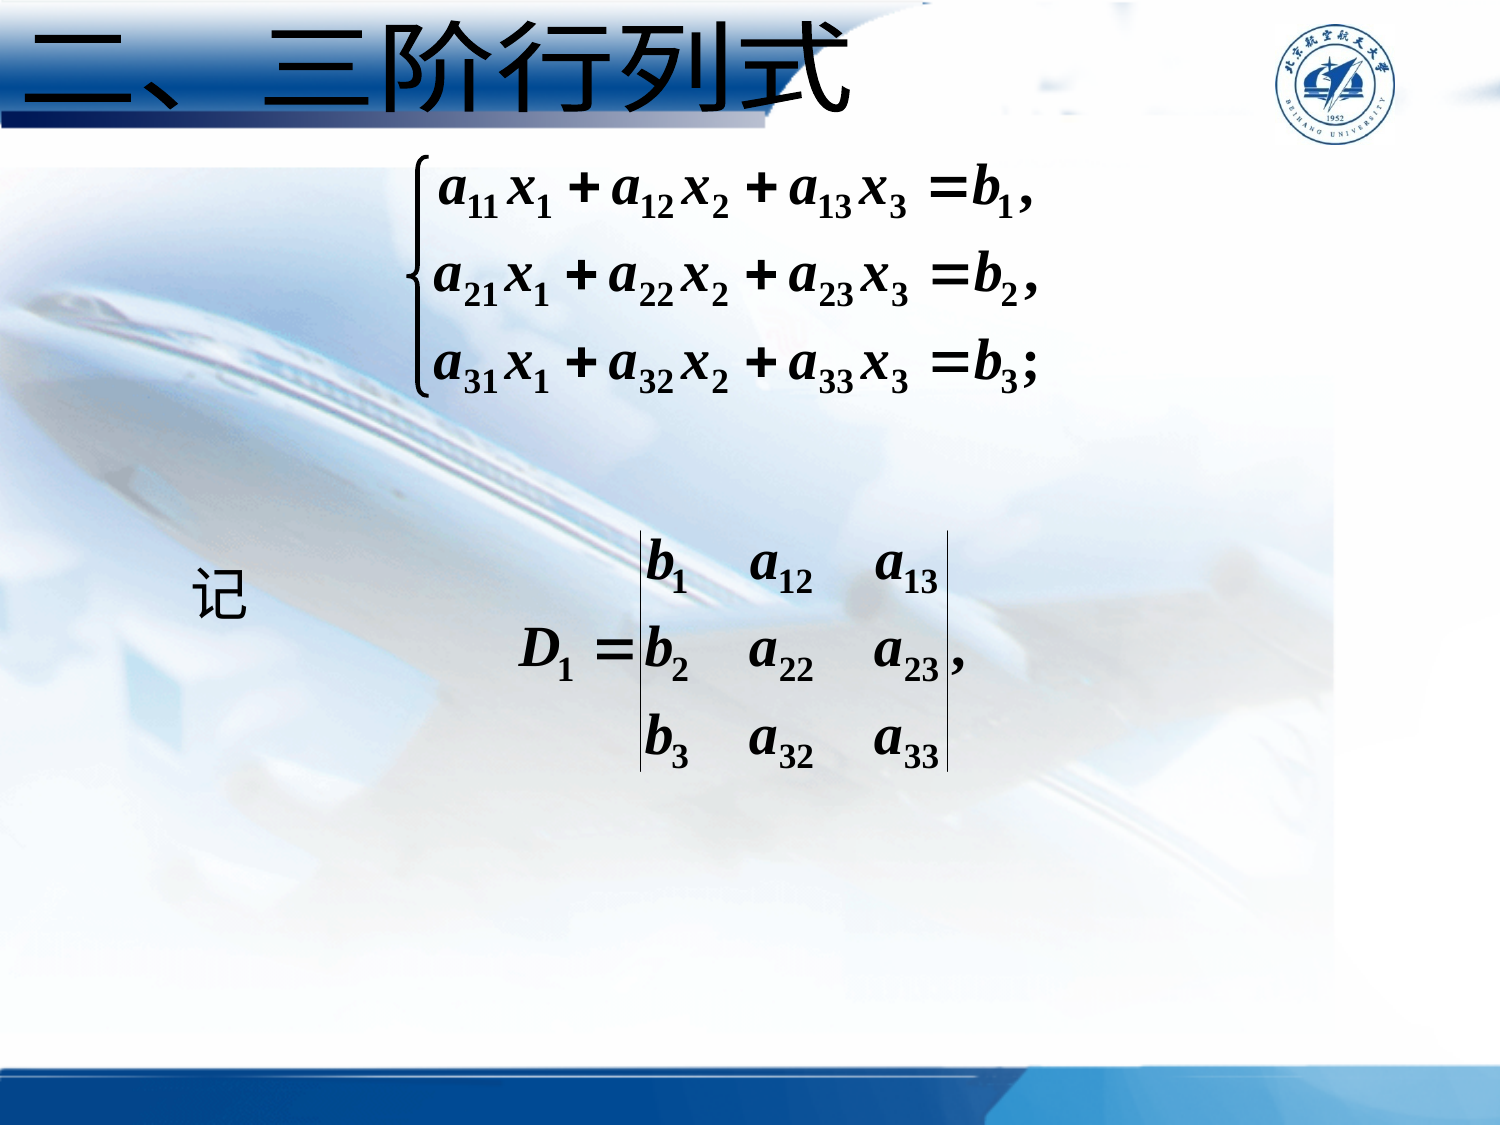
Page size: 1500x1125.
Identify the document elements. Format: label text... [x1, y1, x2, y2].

text_box 记 [175, 549, 264, 635]
picture [0, 0, 1500, 1125]
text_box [399, 149, 1044, 405]
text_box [512, 524, 972, 780]
